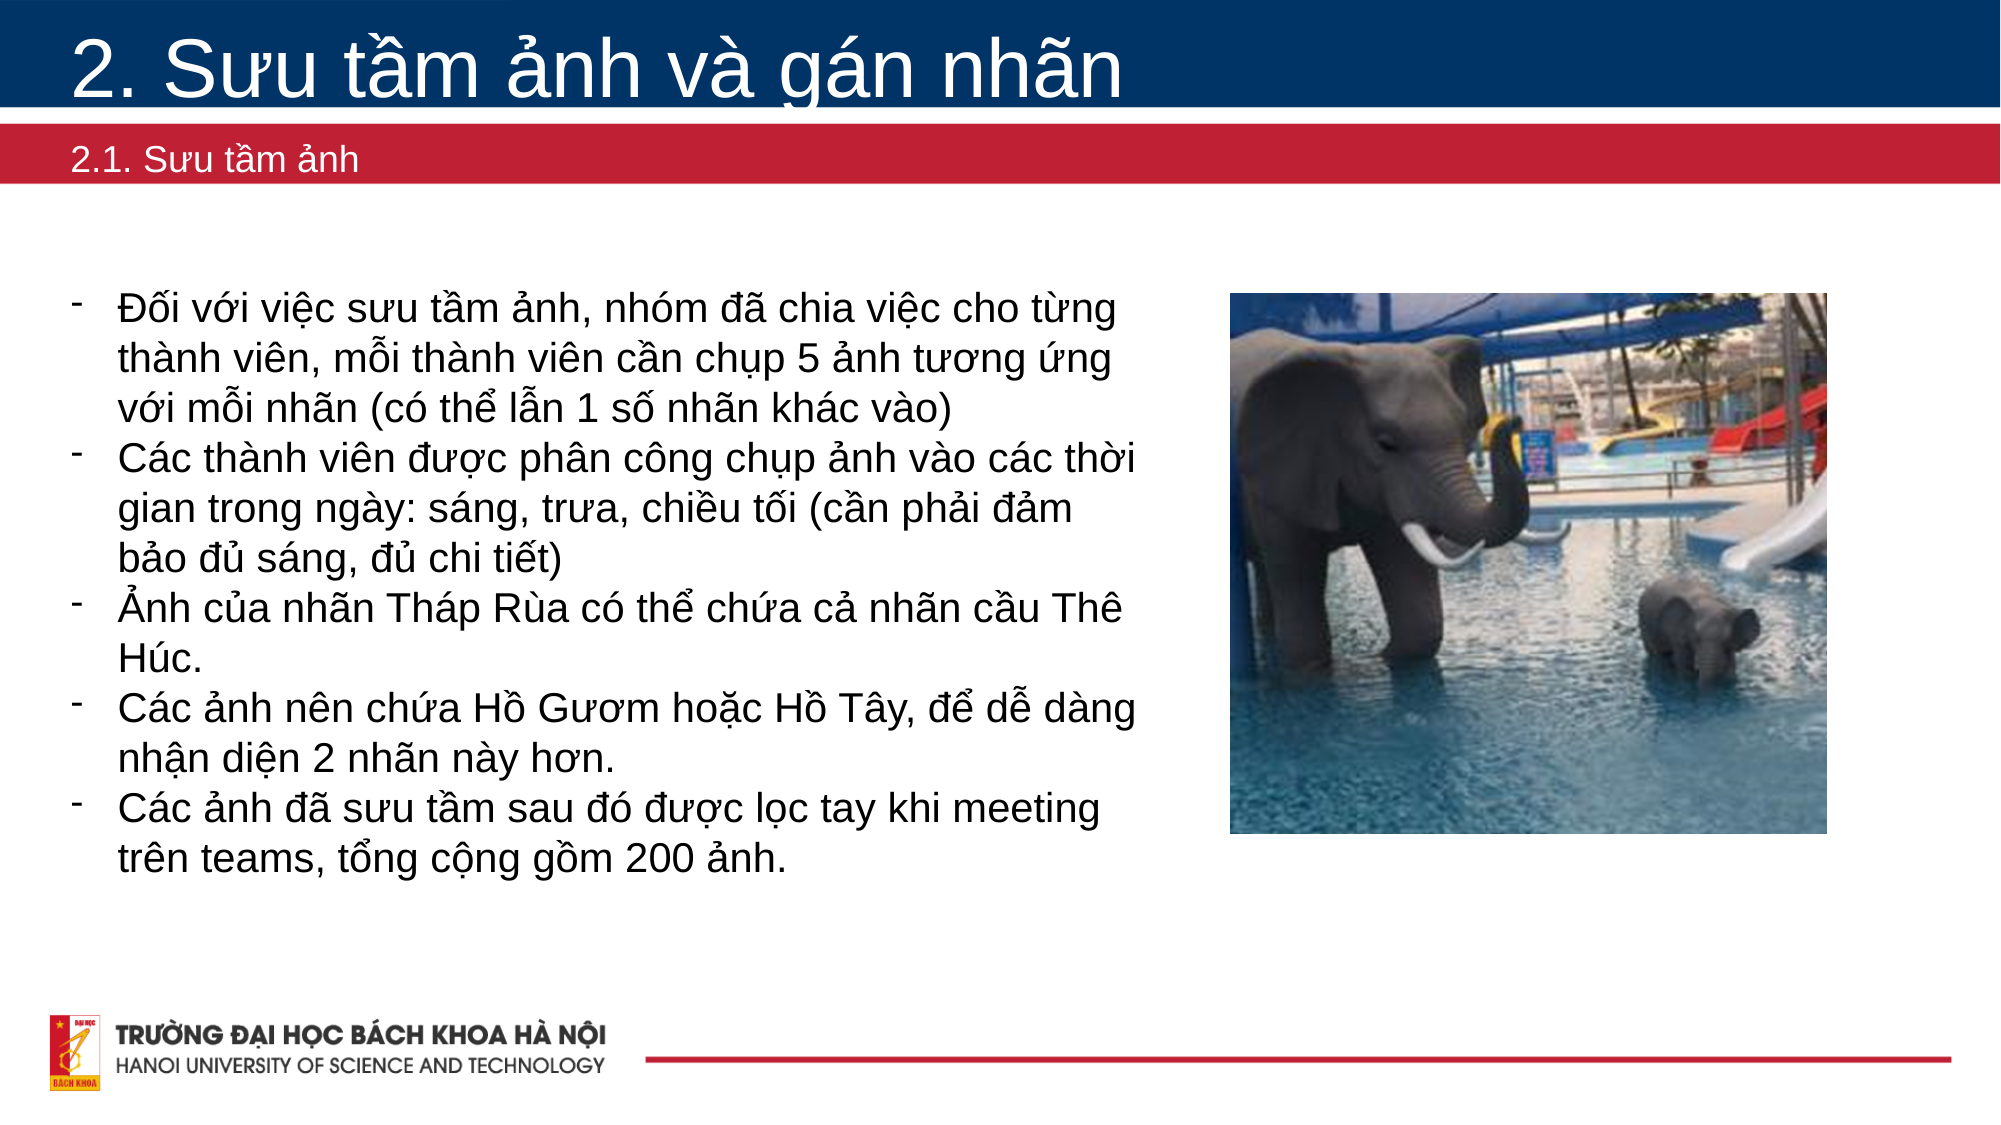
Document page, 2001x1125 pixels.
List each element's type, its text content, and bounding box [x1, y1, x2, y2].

picture [0, 0, 2001, 1125]
text_box 2. Sưu tầm ảnh và gán nhãn [55, 18, 1945, 112]
text_box Đối với việc sưu tầm ảnh, nhóm đã chia việc cho từng thành viên, mỗi thành viên cần chụp 5 ảnh tương ứng với mỗi nhãn (có thể lẫn 1 số nhãn khác vào) Các thành viên được phân công chụp ảnh vào các thời gian trong ngày: sáng, trưa, chiều tối (cần phải đảm bảo đủ sáng, đủ chi tiết) Ảnh của nhãn Tháp Rùa có thể chứa cả nhãn cầu Thê Húc. Các ảnh nên chứa Hồ Gươm hoặc Hồ Tây, để dễ dàng nhận diện 2 nhãn này hơn. Các ảnh đã sưu tầm sau đó được lọc tay khi meeting trên teams, tổng cộng gồm 200 ảnh. [55, 273, 1153, 1059]
text_box 2.1. Sưu tầm ảnh [55, 127, 506, 188]
